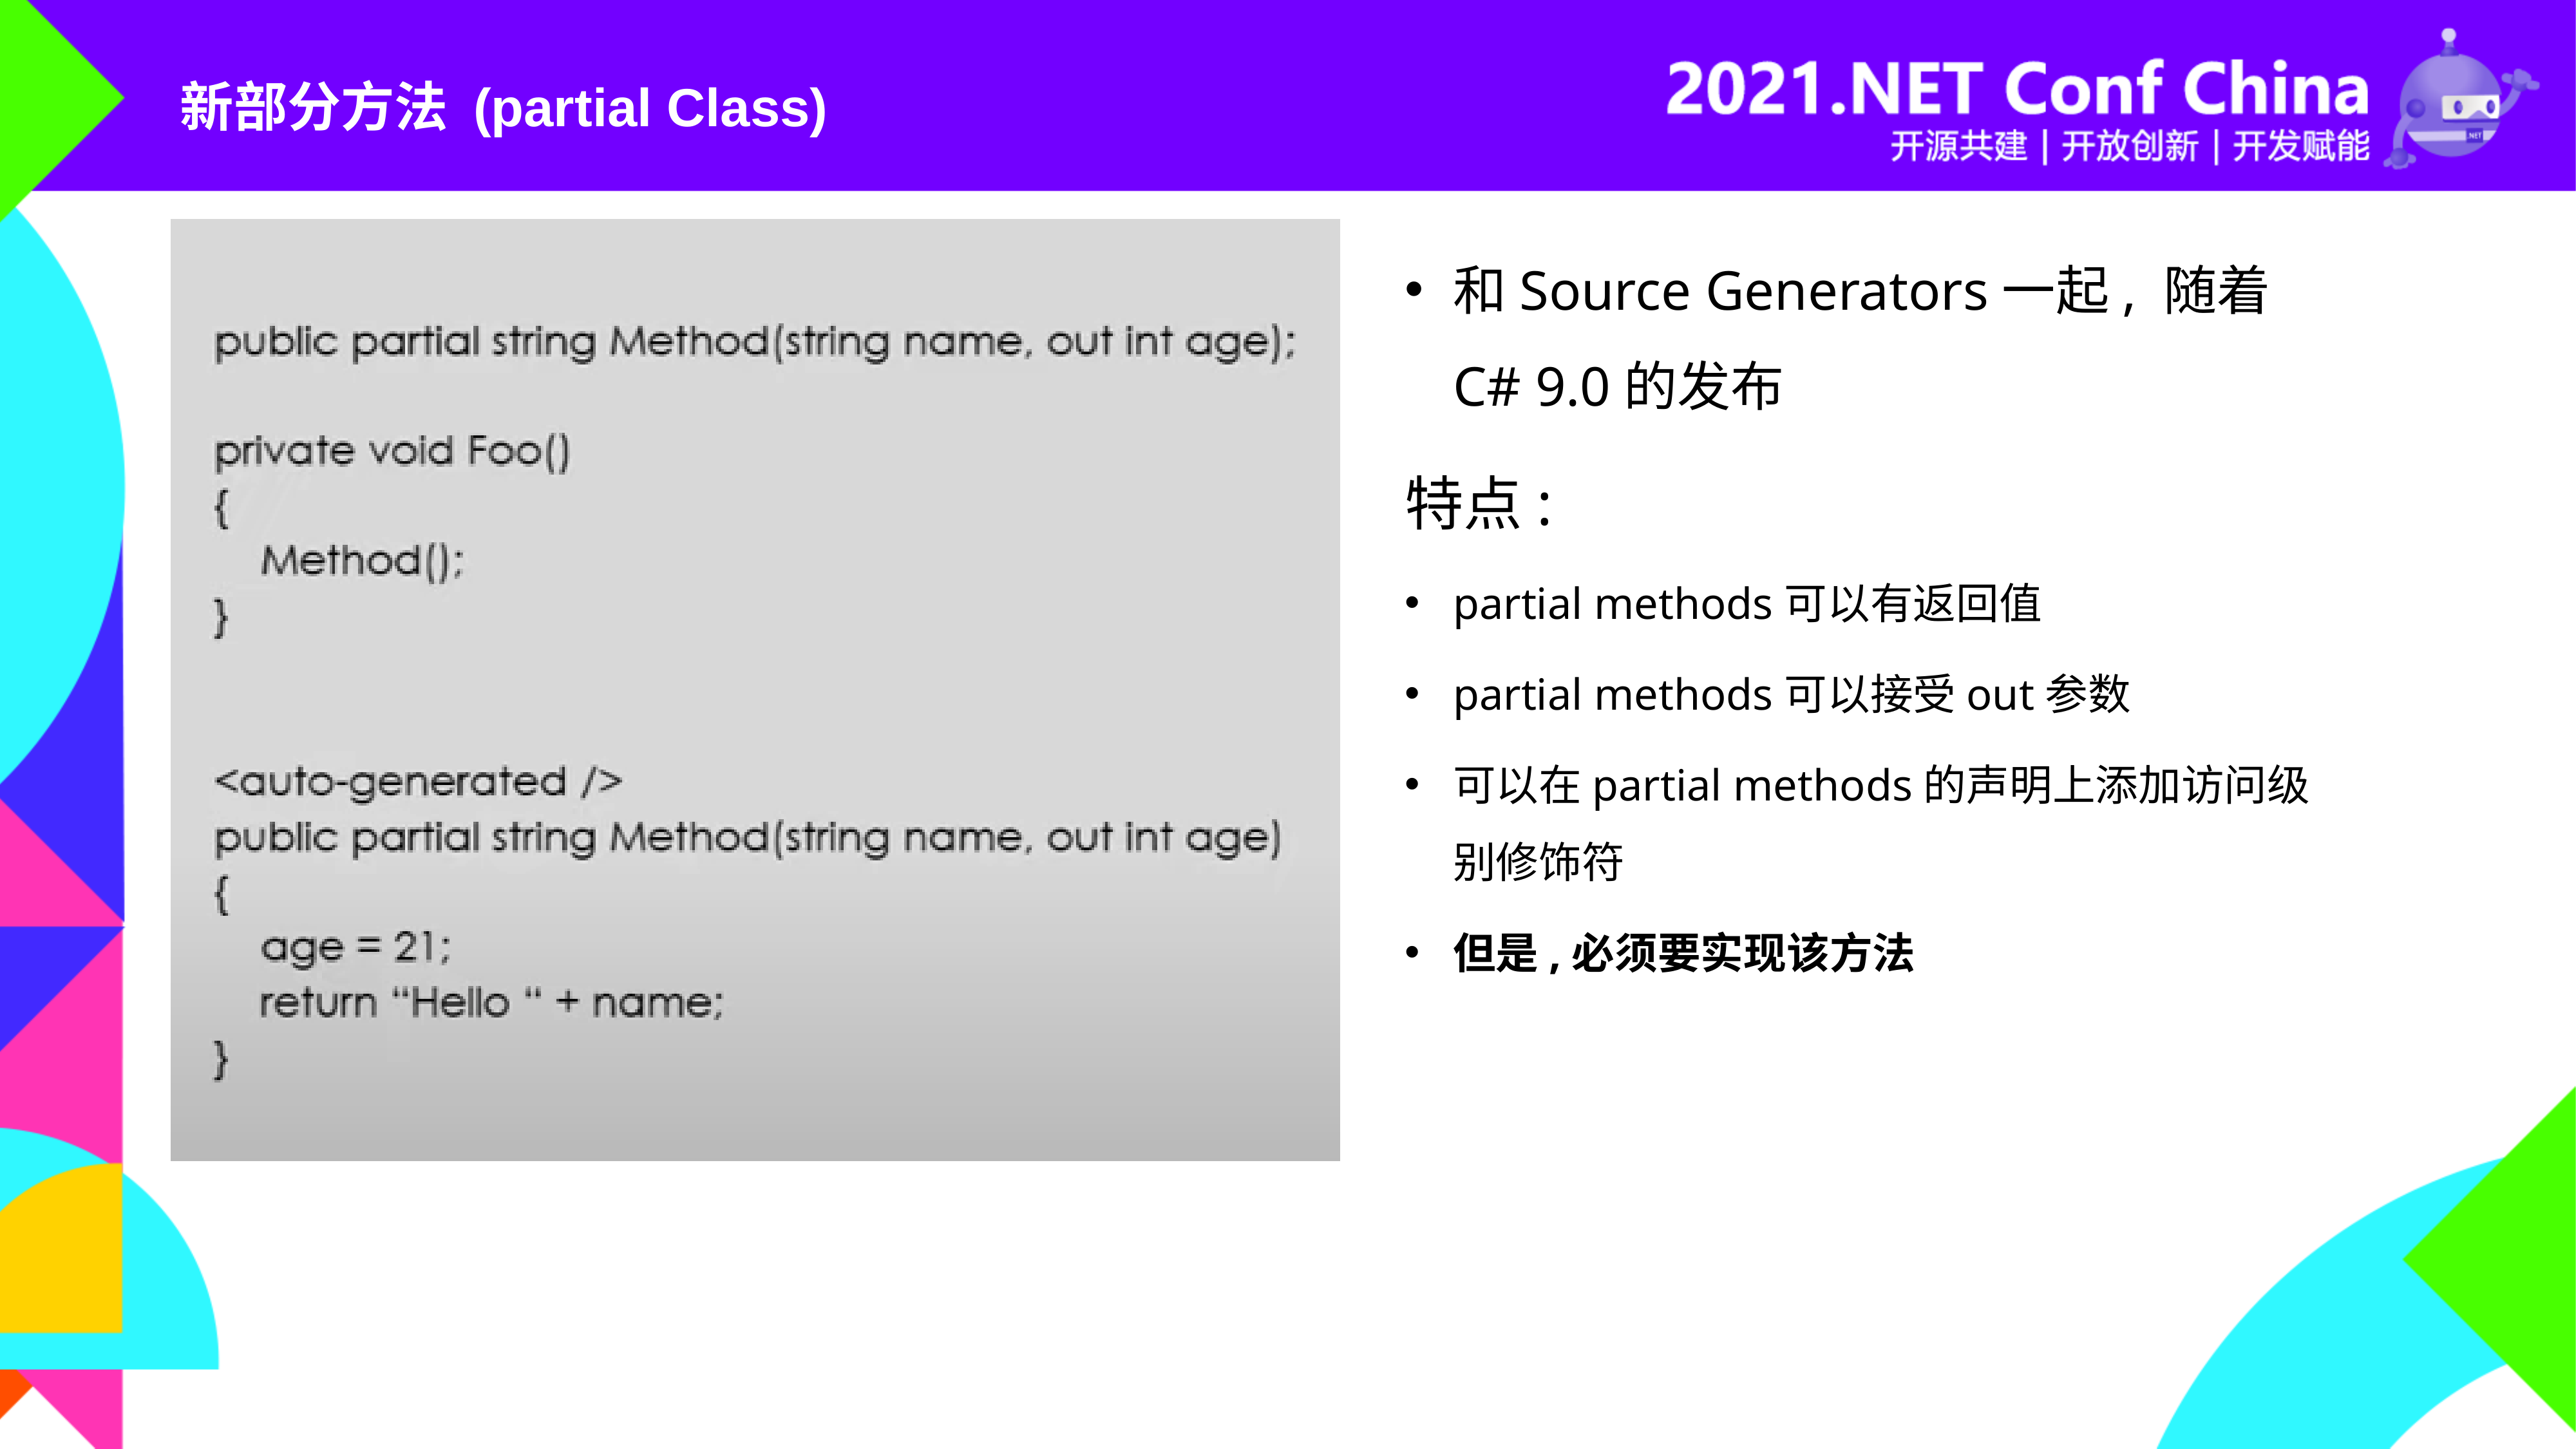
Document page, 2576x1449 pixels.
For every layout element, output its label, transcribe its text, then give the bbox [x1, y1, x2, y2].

picture [0, 0, 2576, 1449]
text_box 和Source Generators一起, 随着C# 9.0的发布 特点: partial methods可以有返回值 partial methods可以接受out参数 可以在partial methods的声明上添加访问级别修饰符 但是,必须要实现该方法 [1385, 219, 2366, 1131]
text_box 新部分方法 (partial Class) [171, 68, 1487, 142]
